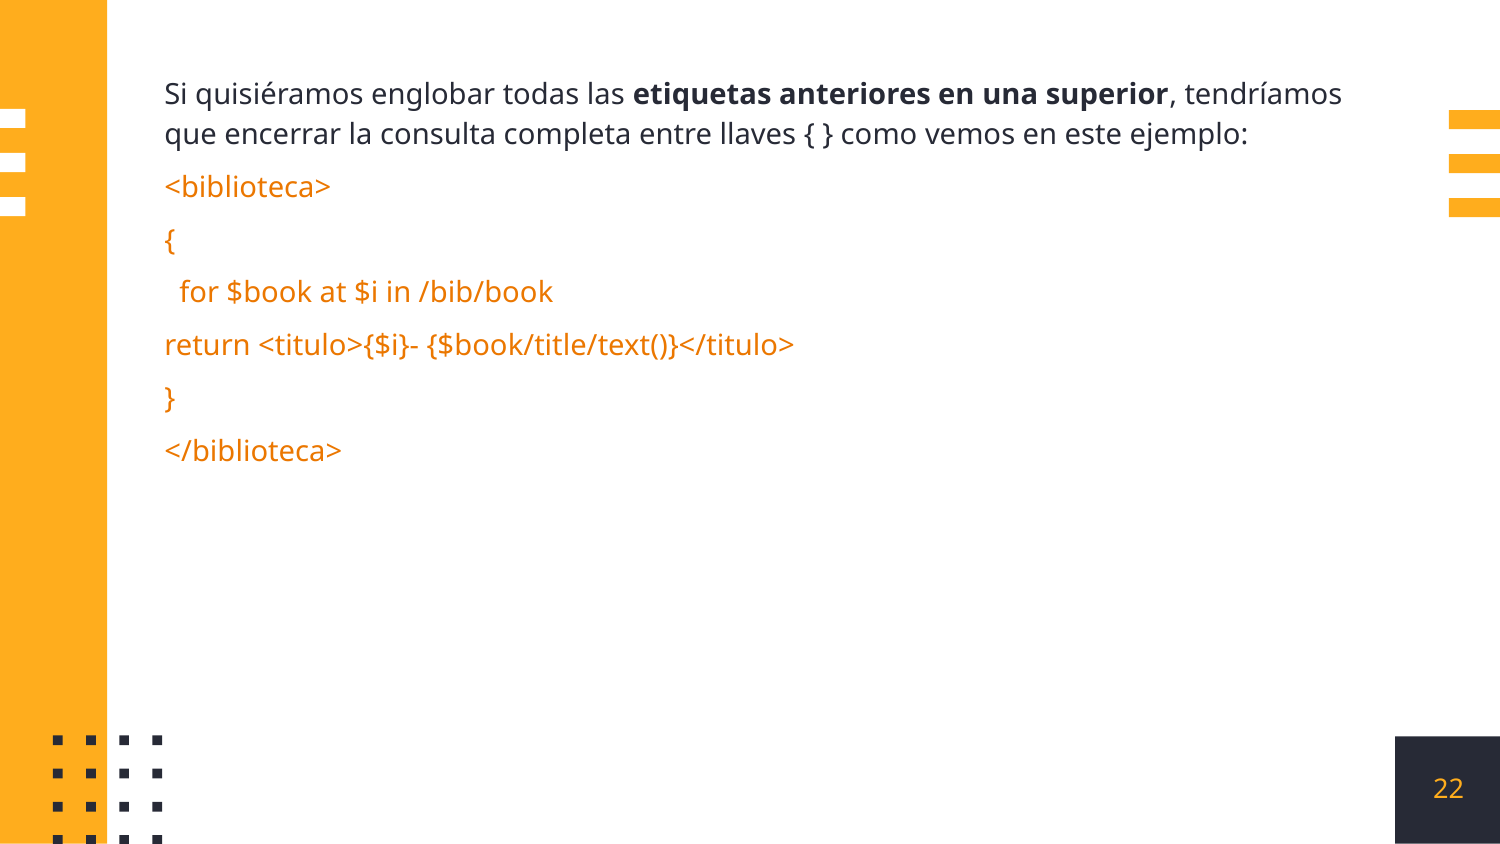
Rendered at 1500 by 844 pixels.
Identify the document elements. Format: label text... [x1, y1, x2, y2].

slide_number ‹#› [1395, 736, 1500, 844]
list Si quisiéramos englobar todas las etiquetas anteriores en una superior, tendríamos que encerrar la consulta completa entre llaves { } como vemos en este ejemplo: <biblioteca> { for $book at $i in /bib/book return <titulo>{$i}- {$book/title/text()}</titulo> } </biblioteca> [164, 70, 1396, 812]
